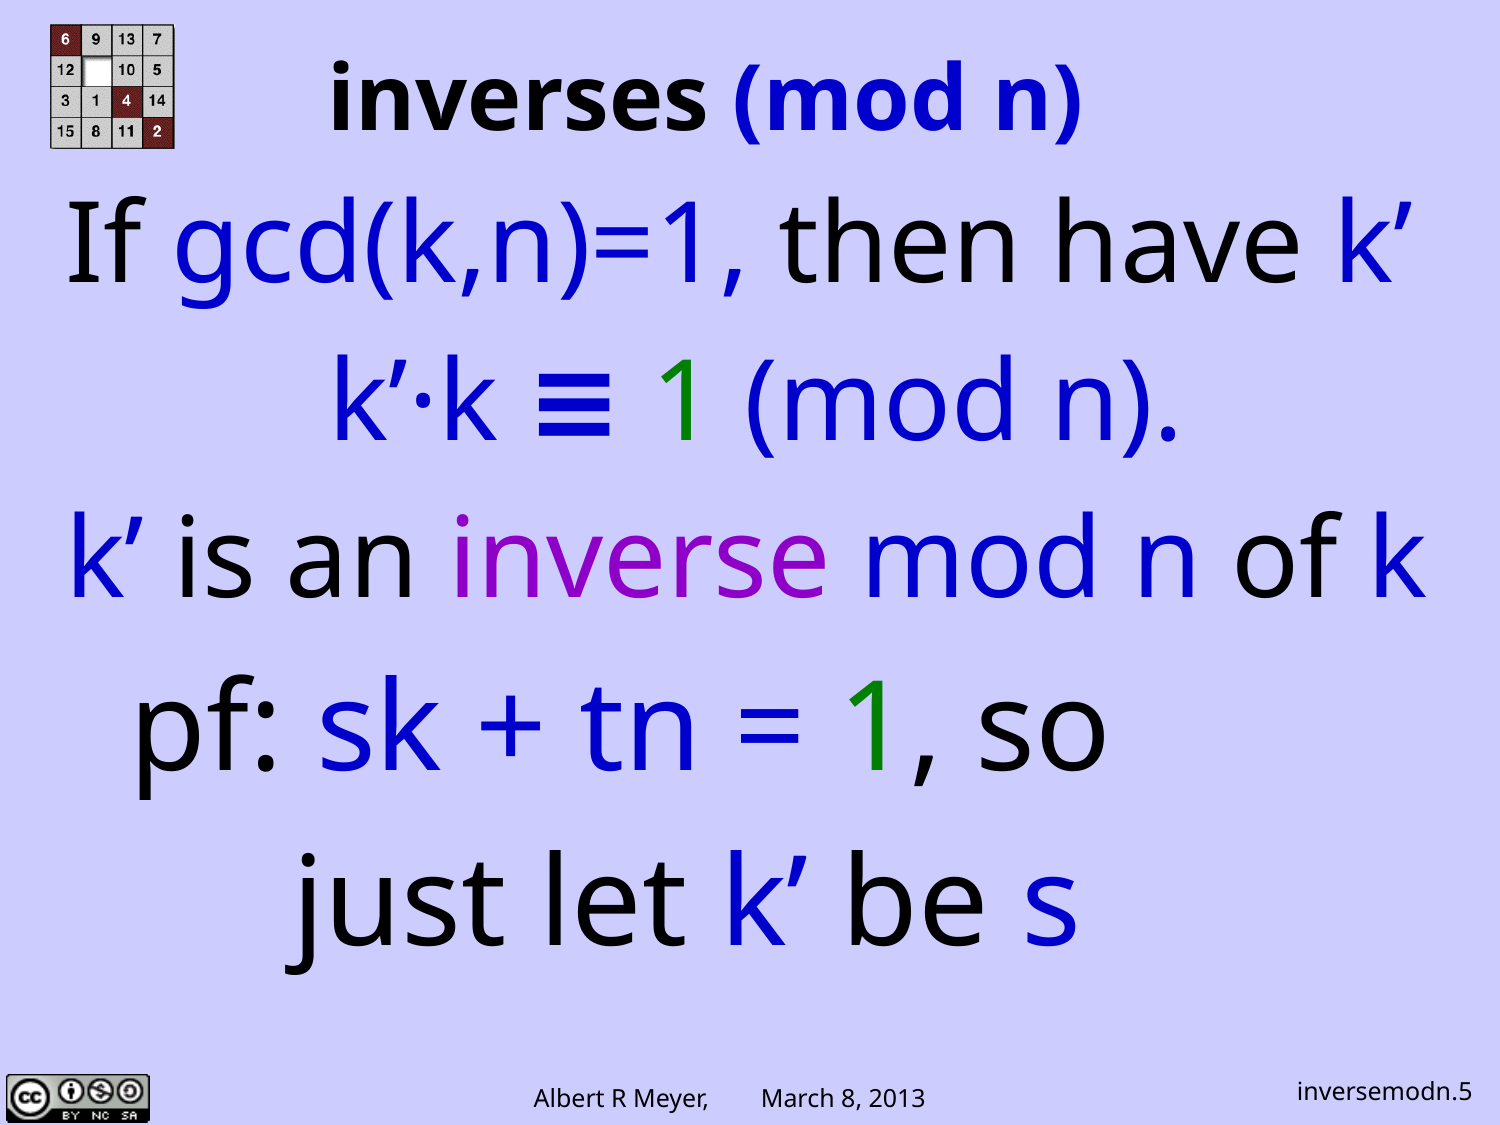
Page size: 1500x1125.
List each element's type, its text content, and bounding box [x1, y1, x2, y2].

picture [50, 24, 175, 149]
picture [6, 1074, 150, 1123]
title inverses (mod n) [312, 0, 1213, 162]
list If gcd(k,n)=1, then have k’ k’·k ≡ 1 (mod n). k’ is an inverse mod n of k pf: sk + tn = 1, so just let k’ be s [49, 162, 1463, 1026]
slide_number inversemodn.5 [1137, 1062, 1488, 1123]
